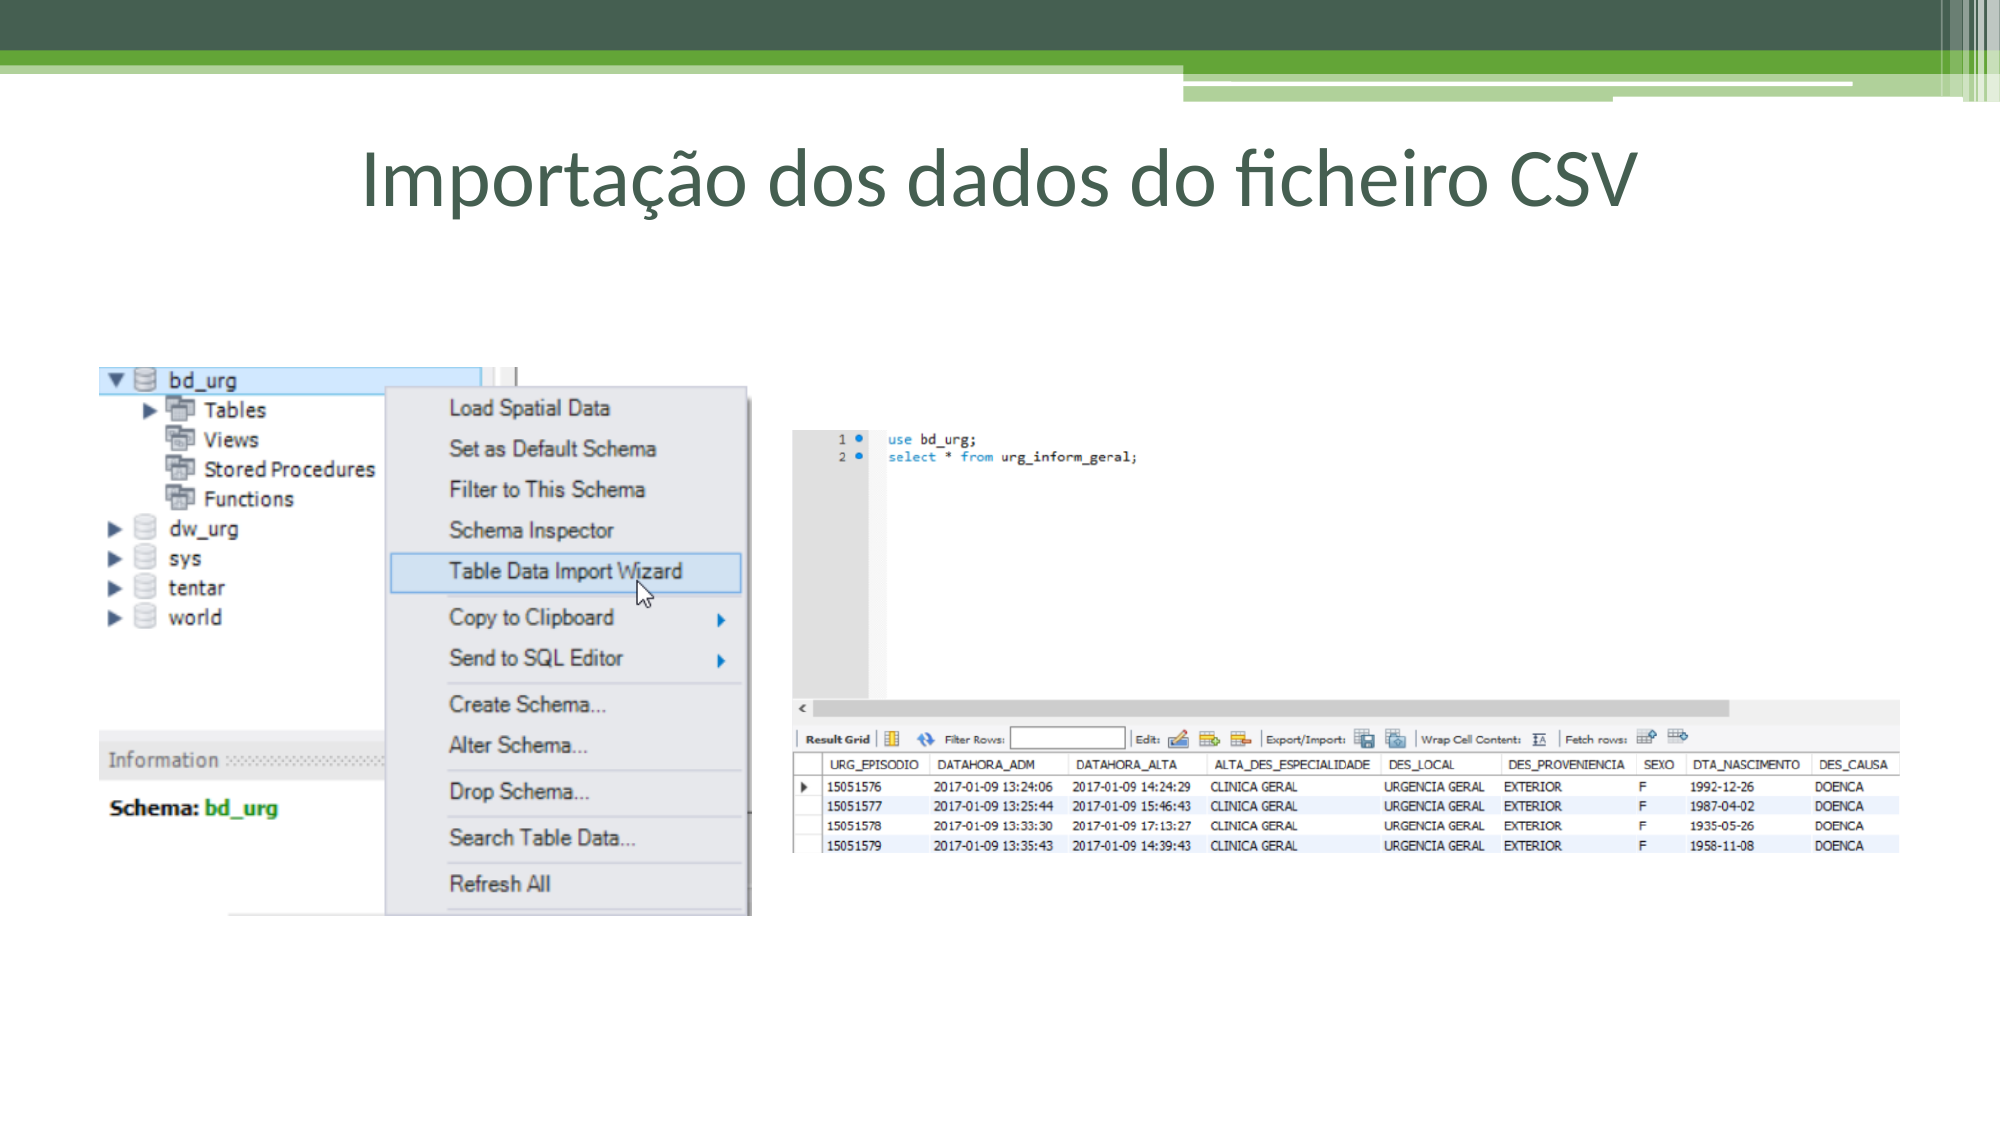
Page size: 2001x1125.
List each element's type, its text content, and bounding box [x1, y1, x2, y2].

title Importação dos dados do ficheiro CSV [99, 85, 1900, 261]
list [99, 367, 752, 916]
picture [792, 430, 1900, 853]
